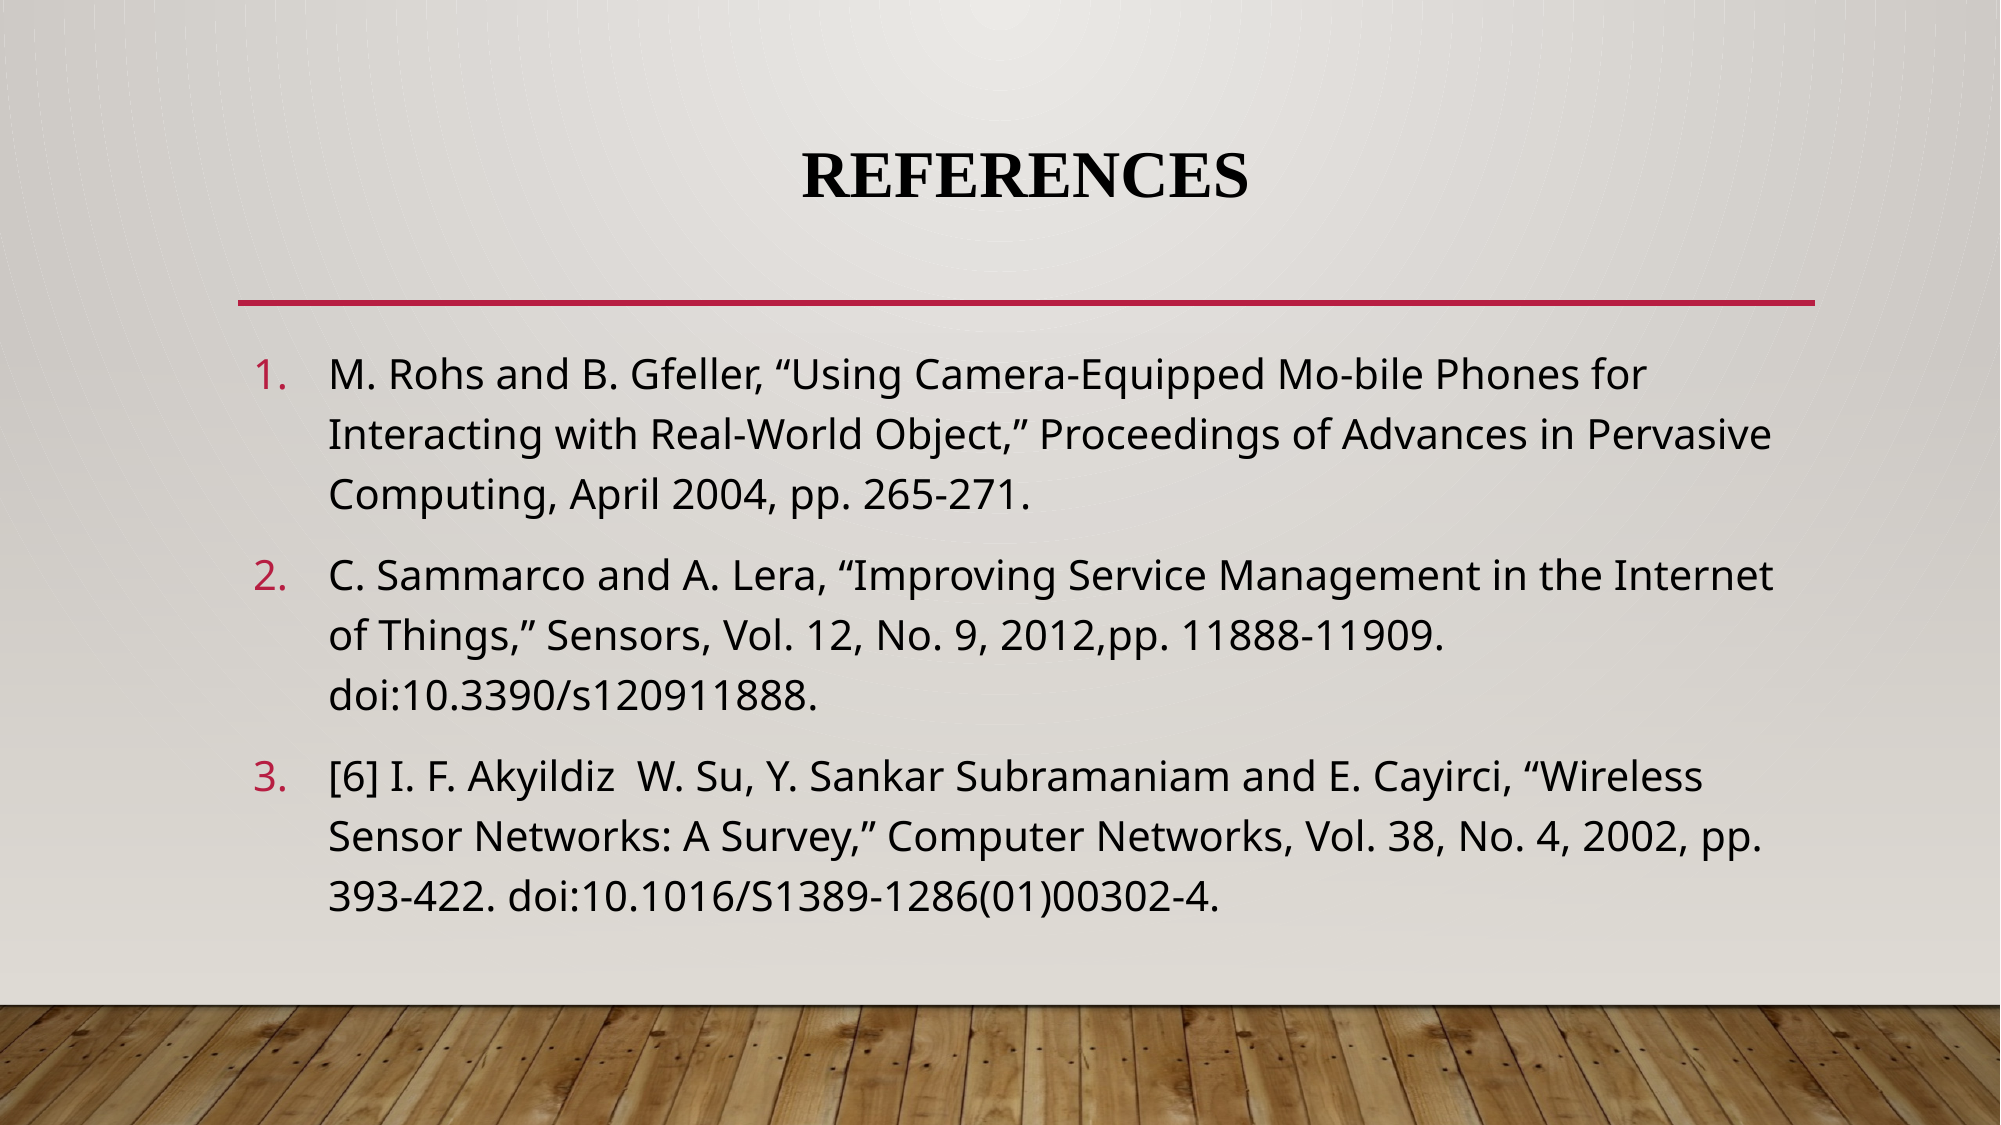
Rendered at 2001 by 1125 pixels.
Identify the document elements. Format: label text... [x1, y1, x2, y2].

list M. Rohs and B. Gfeller, “Using Camera-Equipped Mo-bile Phones for Interacting with Real-World Object,” Proceedings of Advances in Pervasive Computing, April 2004, pp. 265-271. C. Sammarco and A. Lera, “Improving Service Management in the Internet of Things,” Sensors, Vol. 12, No. 9, 2012,pp. 11888-11909. doi:10.3390/s120911888. [6] I. F. Akyildiz W. Su, Y. Sankar Subramaniam and E. Cayirci, “Wireless Sensor Networks: A Survey,” Computer Networks, Vol. 38, No. 4, 2002, pp. 393-422. doi:10.1016/S1389-1286(01)00302-4. [238, 330, 1814, 897]
title References [238, 131, 1814, 305]
picture [0, 1005, 2000, 1125]
